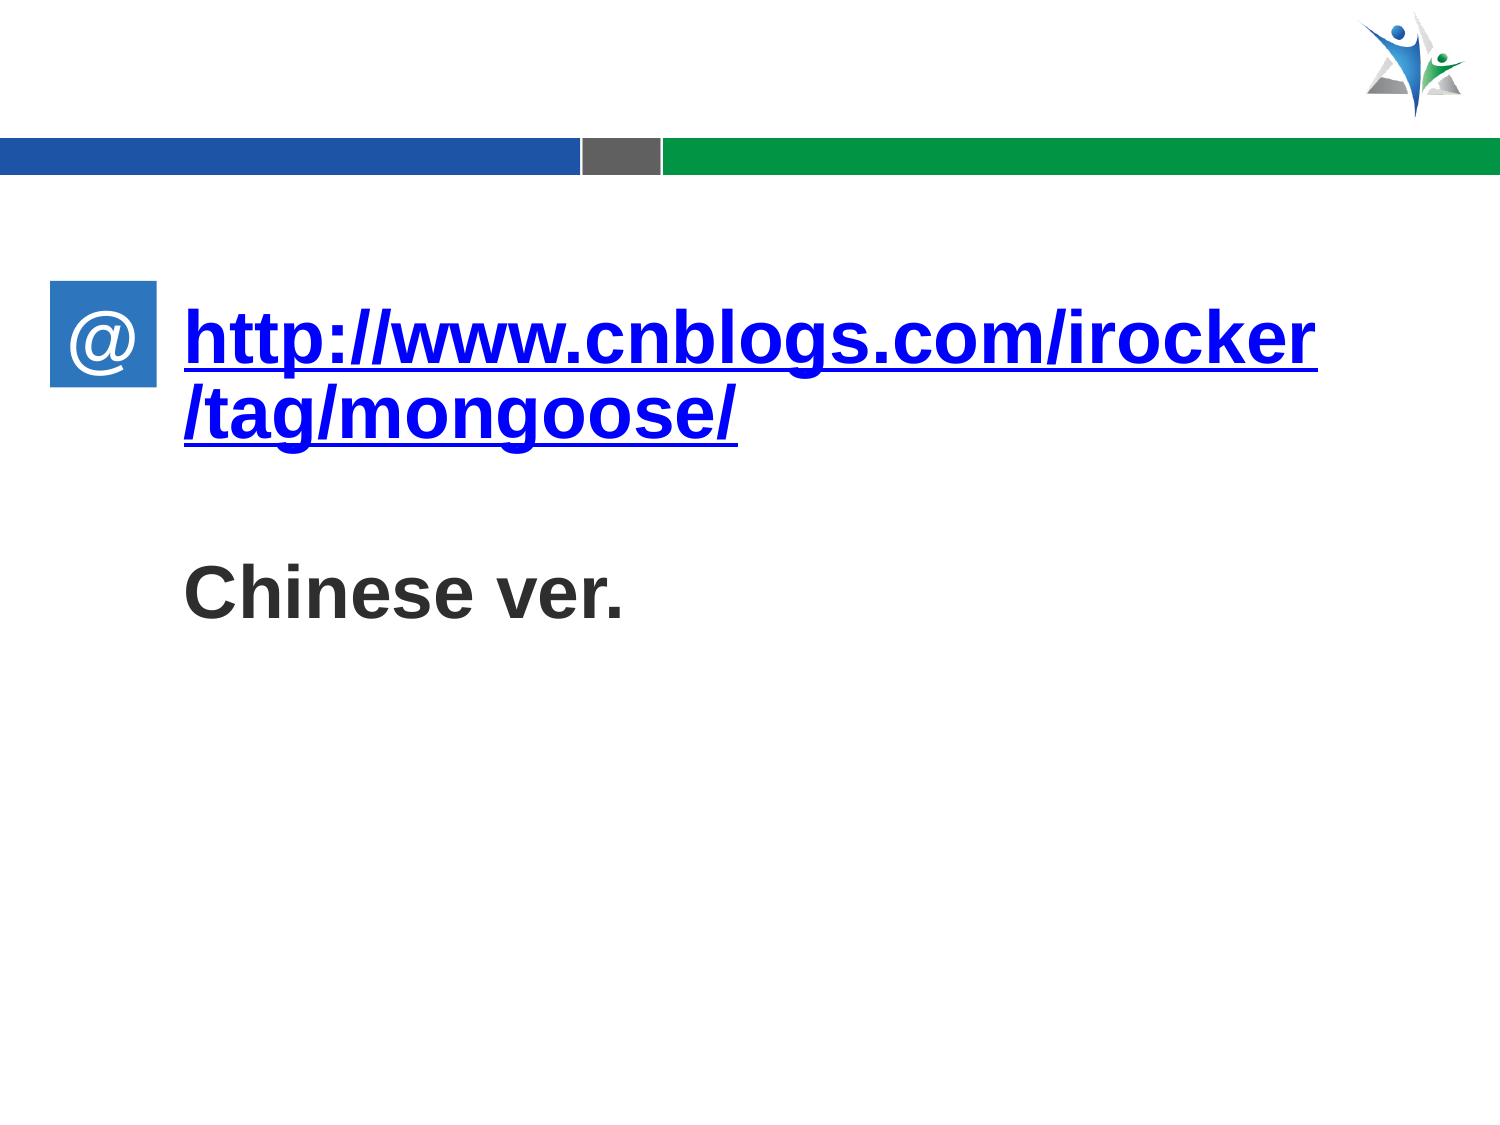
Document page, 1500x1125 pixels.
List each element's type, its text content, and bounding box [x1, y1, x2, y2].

picture [0, 138, 1500, 175]
picture [1350, 12, 1476, 117]
list http://www.cnblogs.com/irocker/tag/mongoose/ Chinese ver. [169, 280, 1338, 660]
list @ [50, 280, 157, 388]
